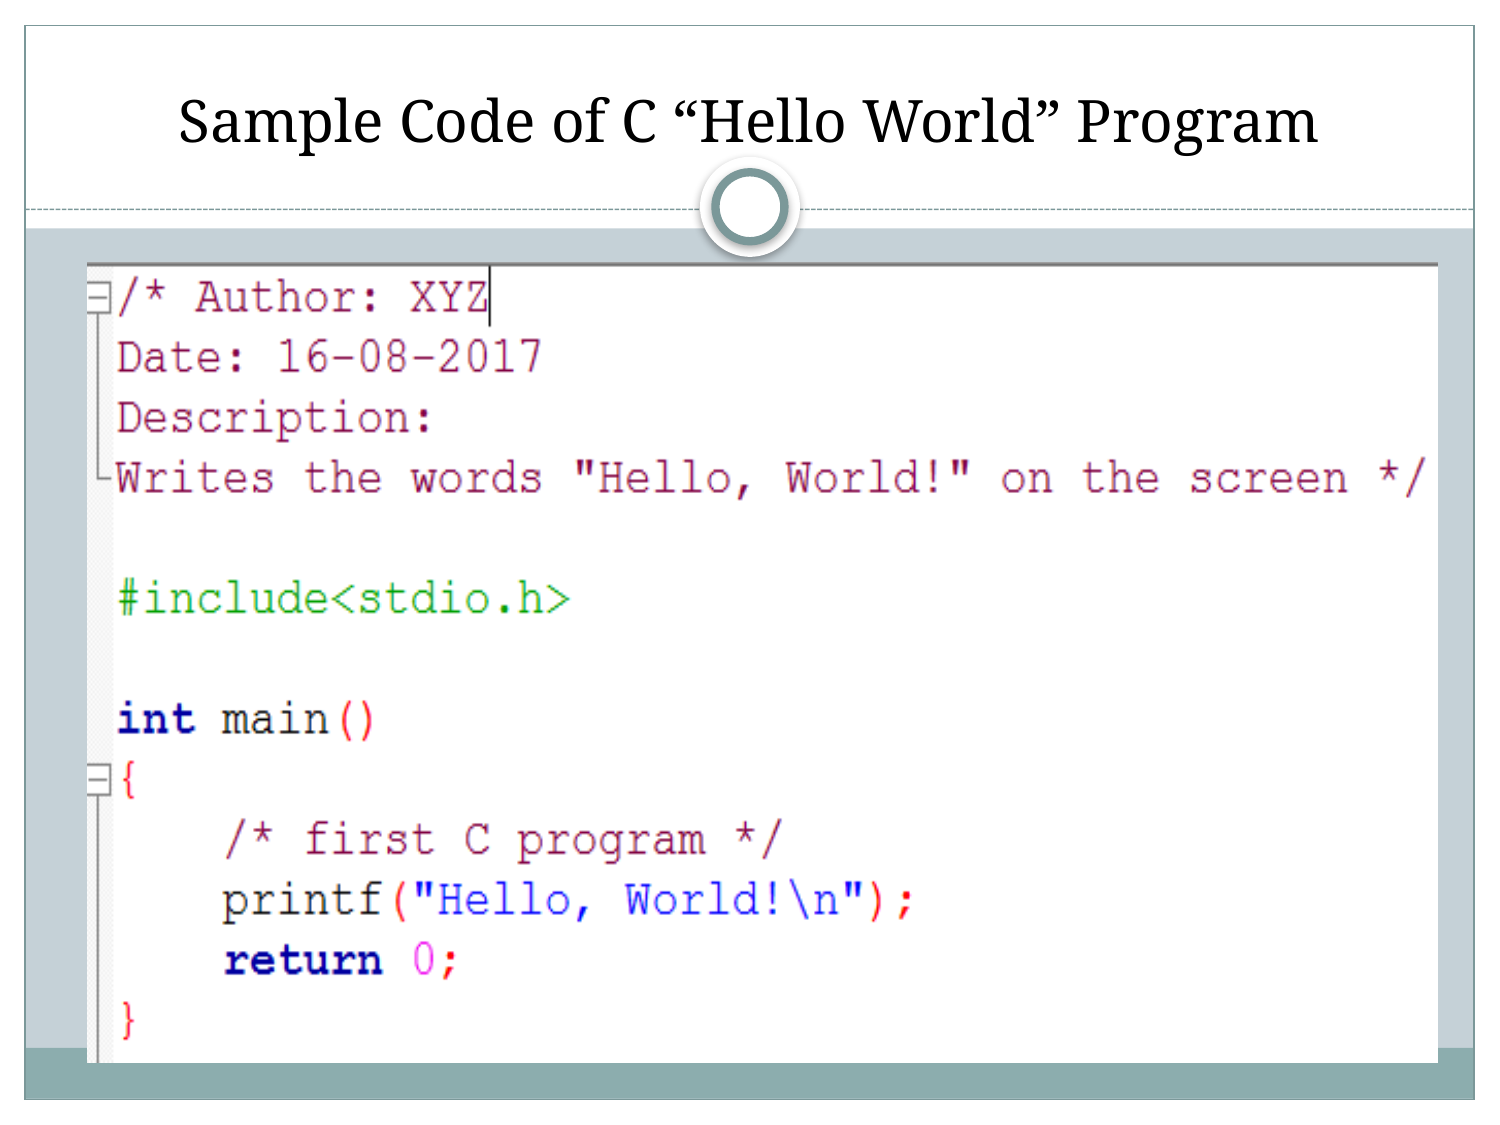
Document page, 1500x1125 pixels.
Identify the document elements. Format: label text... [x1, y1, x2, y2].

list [87, 262, 1438, 1063]
title Sample Code of C “Hello World” Program [49, 37, 1450, 162]
